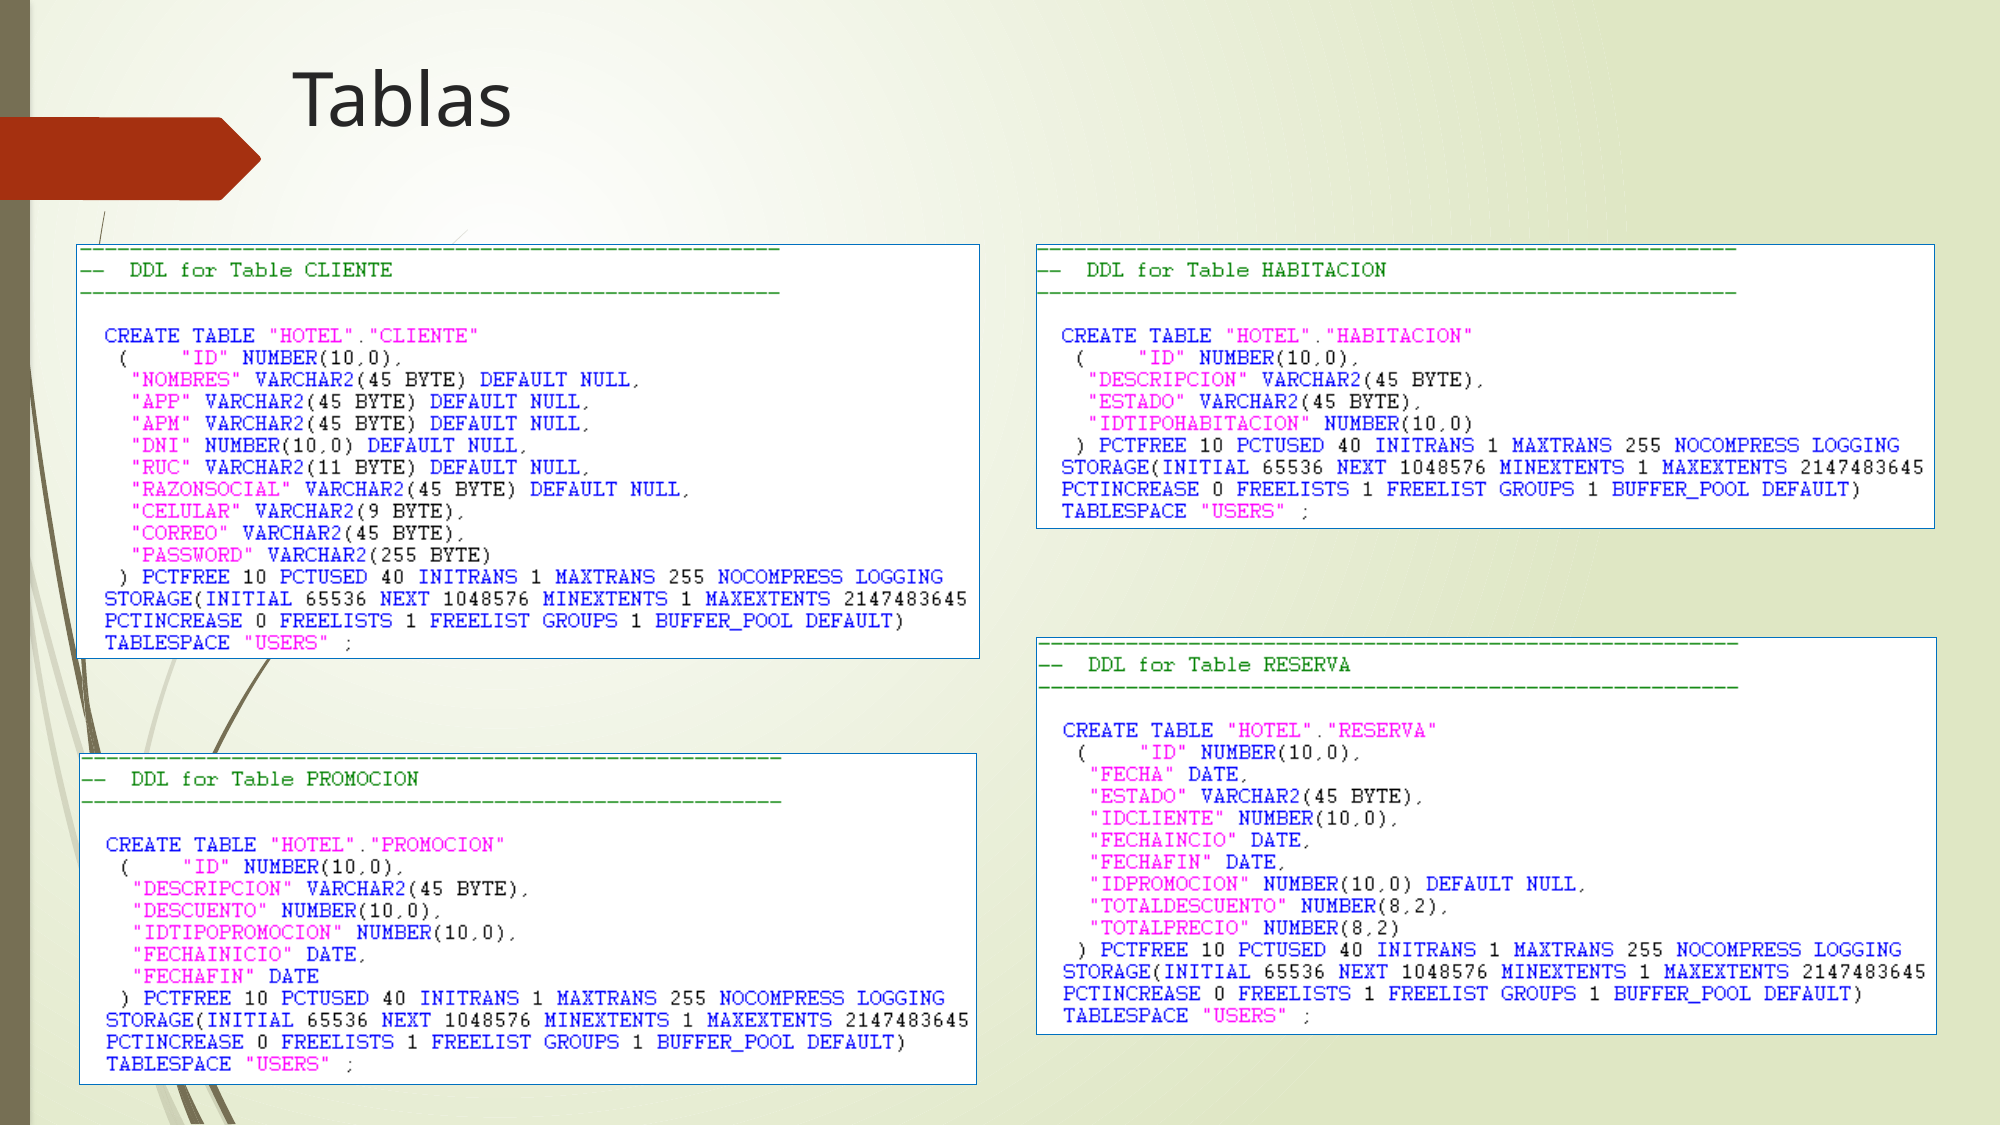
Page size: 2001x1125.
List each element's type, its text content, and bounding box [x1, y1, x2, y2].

picture [76, 244, 981, 659]
picture [79, 753, 977, 1085]
picture [1035, 637, 1937, 1035]
picture [1035, 244, 1935, 529]
title Tablas [277, 44, 1739, 255]
